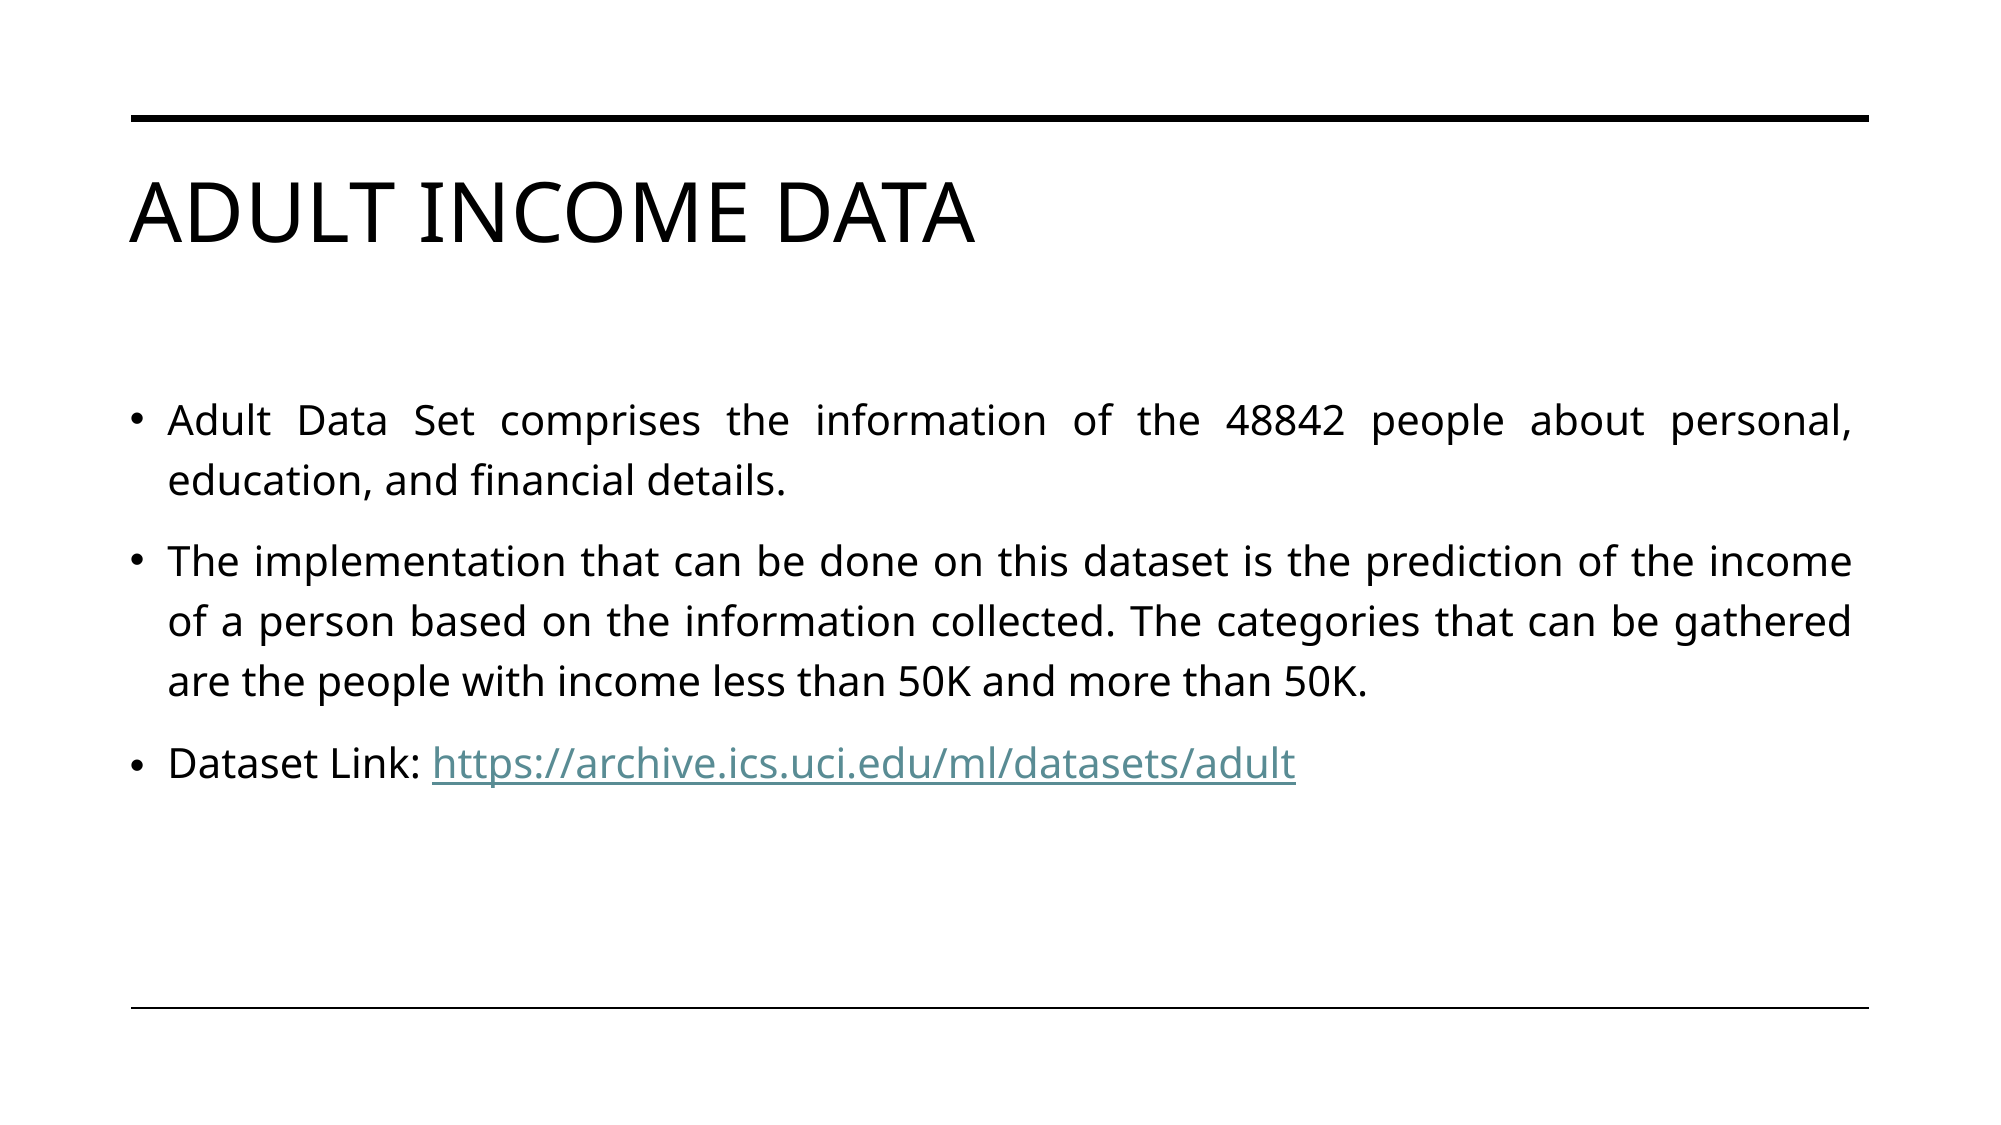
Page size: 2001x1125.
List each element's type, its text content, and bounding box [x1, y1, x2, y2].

title Adult income data [114, 151, 1869, 376]
list Adult Data Set comprises the information of the 48842 people about personal, education, and financial details. The implementation that can be done on this dataset is the prediction of the income of a person based on the information collected. The categories that can be gathered are the people with income less than 50K and more than 50K. Dataset Link: https://archive.ics.uci.edu/ml/datasets/adult [114, 376, 1869, 973]
